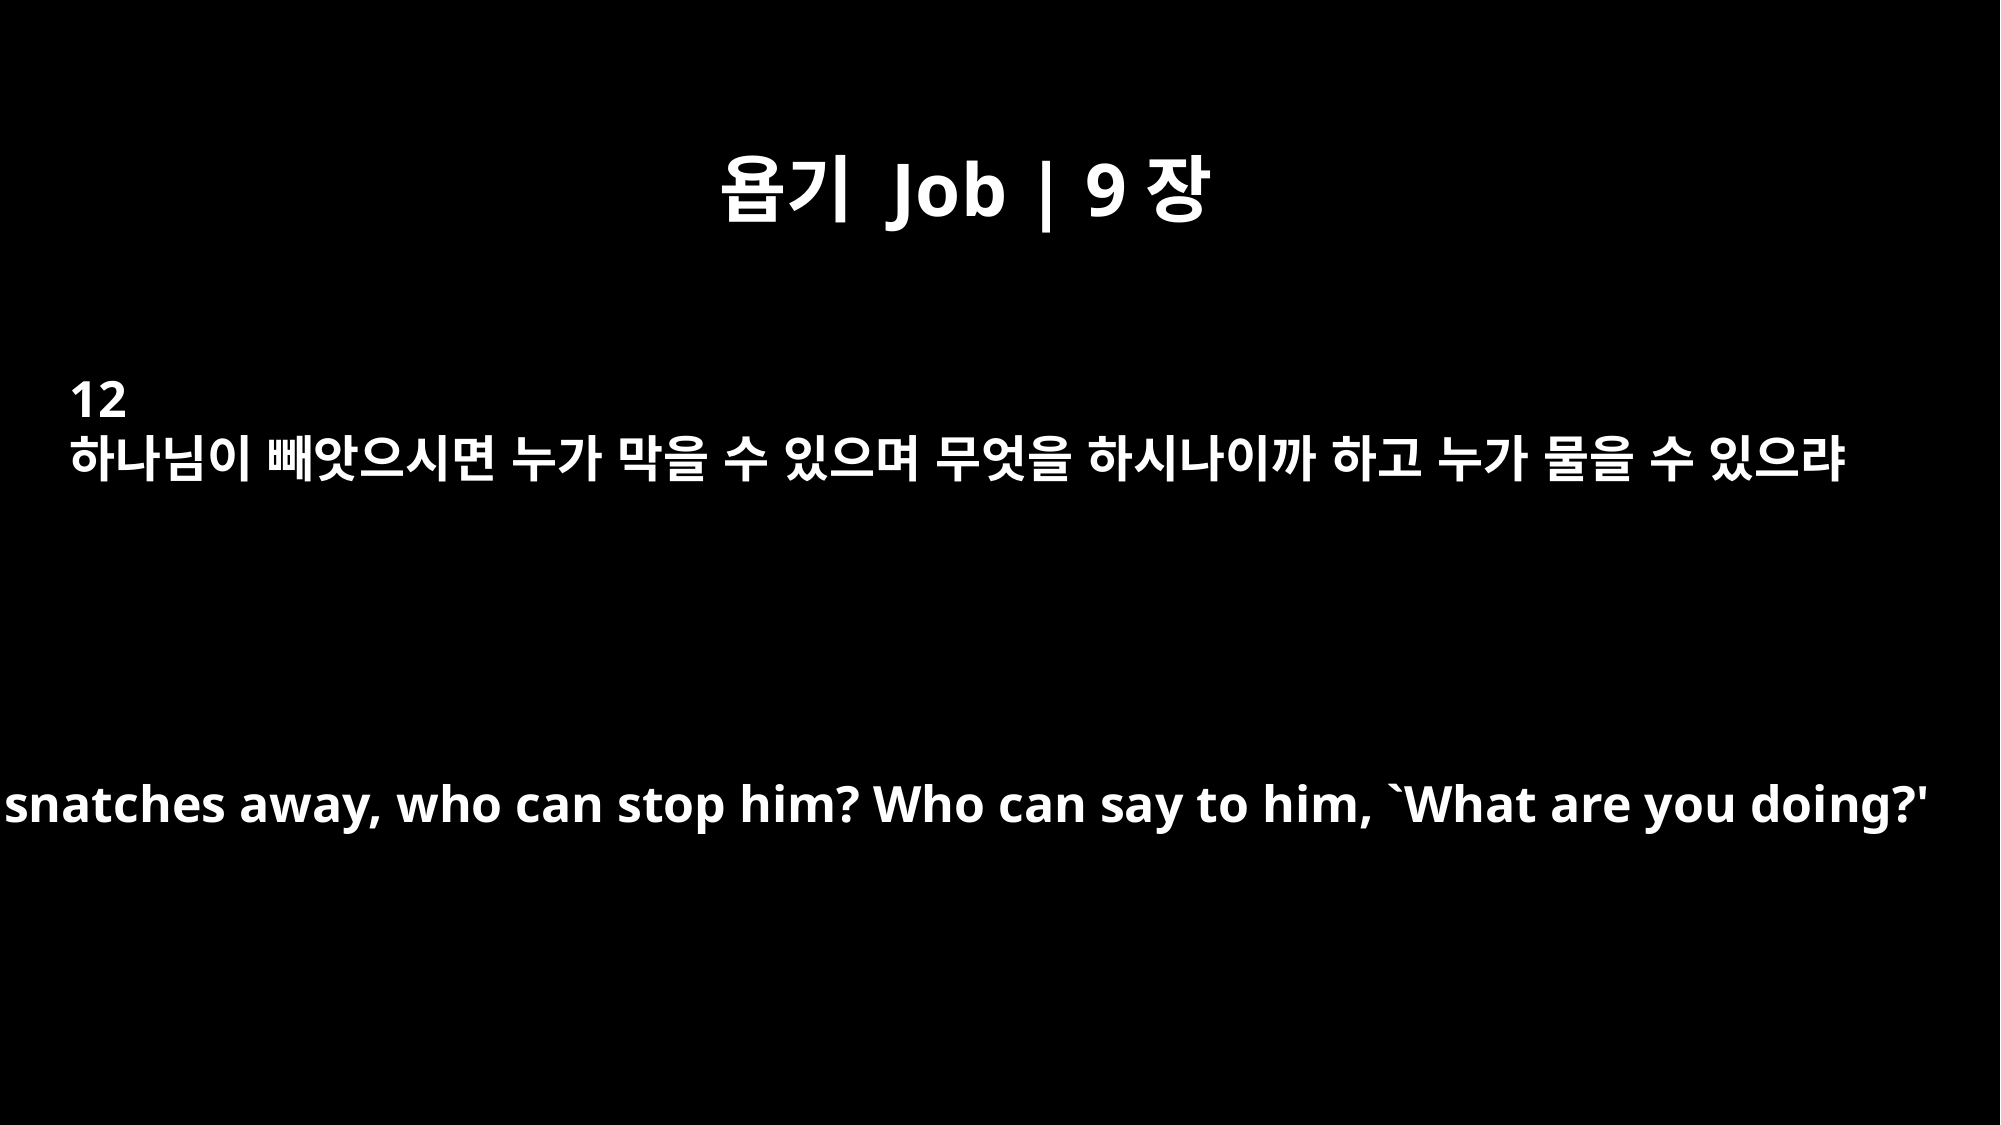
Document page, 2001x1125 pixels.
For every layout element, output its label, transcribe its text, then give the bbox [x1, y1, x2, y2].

text_box If he snatches away, who can stop him? Who can say to him, `What are you doing?' [0, 764, 1945, 840]
text_box 12 하나님이 빼앗으시면 누가 막을 수 있으며 무엇을 하시나이까 하고 누가 물을 수 있으랴 [54, 359, 1863, 495]
text_box 욥기 Job | 9장 [704, 136, 1228, 239]
